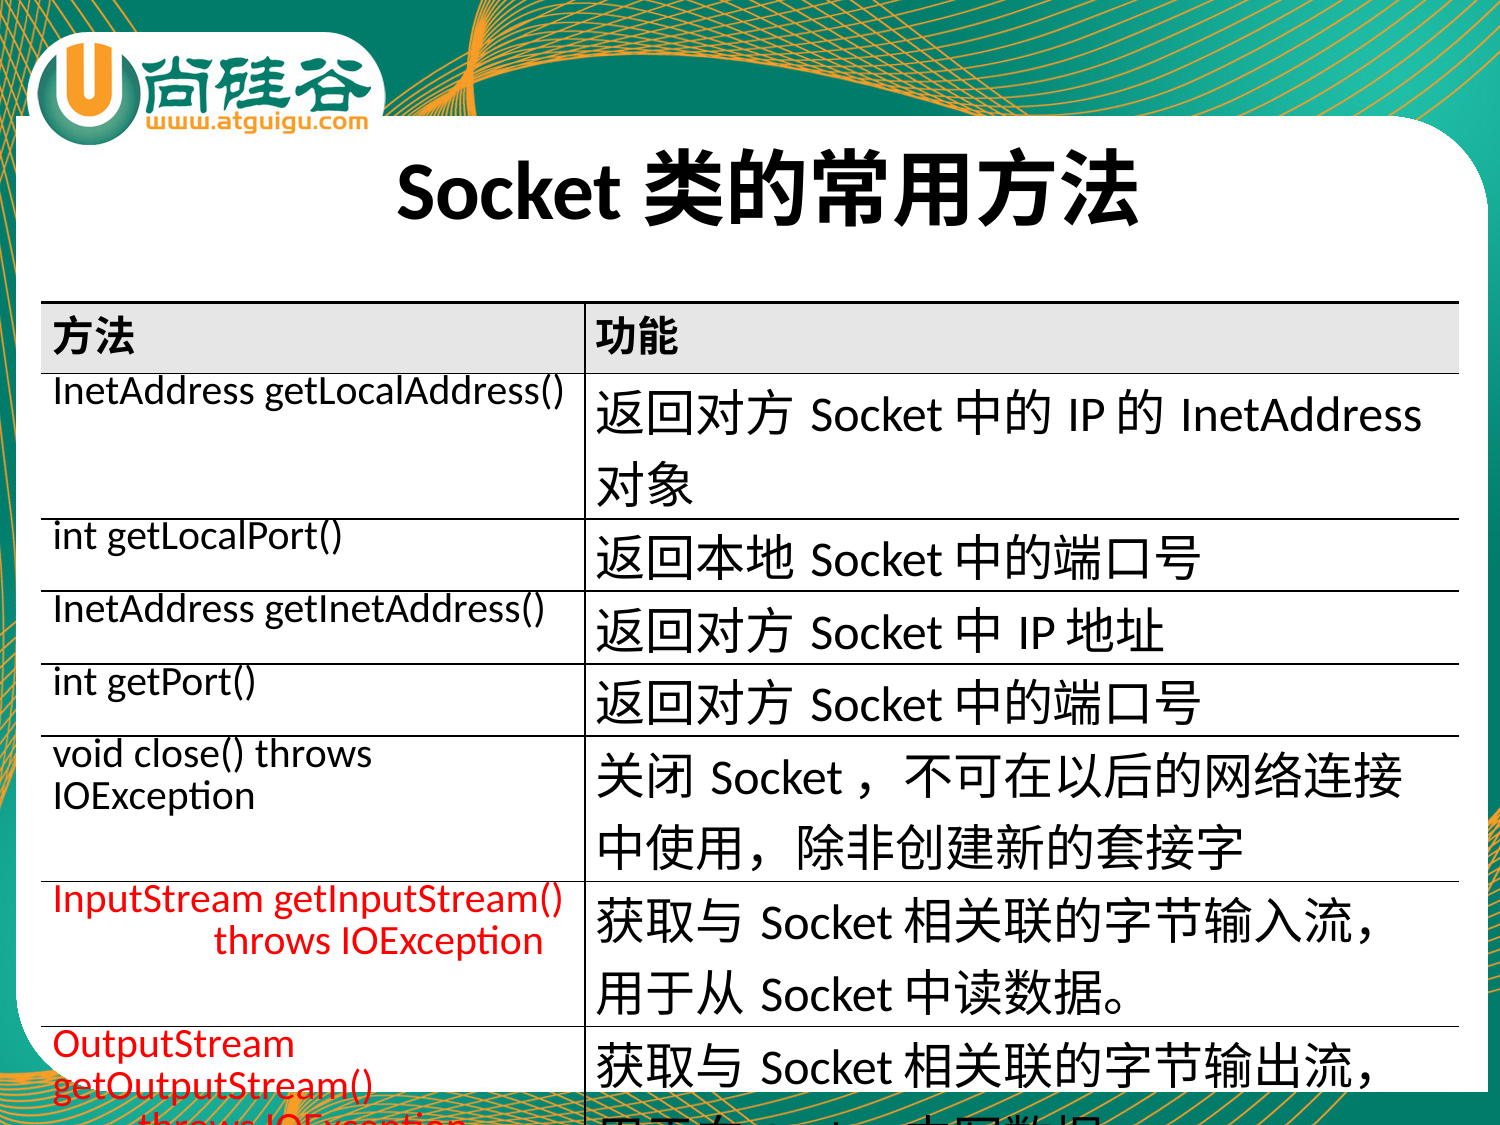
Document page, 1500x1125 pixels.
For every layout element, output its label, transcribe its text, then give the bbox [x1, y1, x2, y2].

table_header 功能 [586, 304, 1459, 373]
table_cell int getLocalPort() [41, 520, 584, 590]
table_cell 关闭Socket，不可在以后的网络连接中使用，除非创建新的套接字 [586, 737, 1459, 881]
table_header 方法 [41, 304, 584, 373]
table_cell InetAddress getInetAddress() [41, 592, 584, 663]
table_cell OutputStream getOutputStream() throws IOException [41, 1027, 584, 1125]
table_cell InetAddress getLocalAddress() [41, 374, 584, 518]
picture [0, 0, 1500, 1125]
table_cell 返回对方Socket中的端口号 [586, 665, 1459, 735]
table_cell 返回对方Socket中的IP的InetAddress对象 [586, 374, 1459, 518]
table_cell 返回本地Socket中的端口号 [586, 520, 1459, 590]
title Socket类的常用方法 [253, 101, 1285, 271]
table_cell int getPort() [41, 665, 584, 735]
table_cell InputStream getInputStream() throws IOException [41, 882, 584, 1026]
table_cell 获取与Socket相关联的字节输入流，用于从Socket中读数据。 [586, 882, 1459, 1026]
table_cell 获取与Socket相关联的字节输出流，用于向Socket中写数据。 [586, 1027, 1459, 1125]
table_cell void close() throws IOException [41, 737, 584, 881]
table_cell 返回对方Socket中IP地址 [586, 592, 1459, 663]
